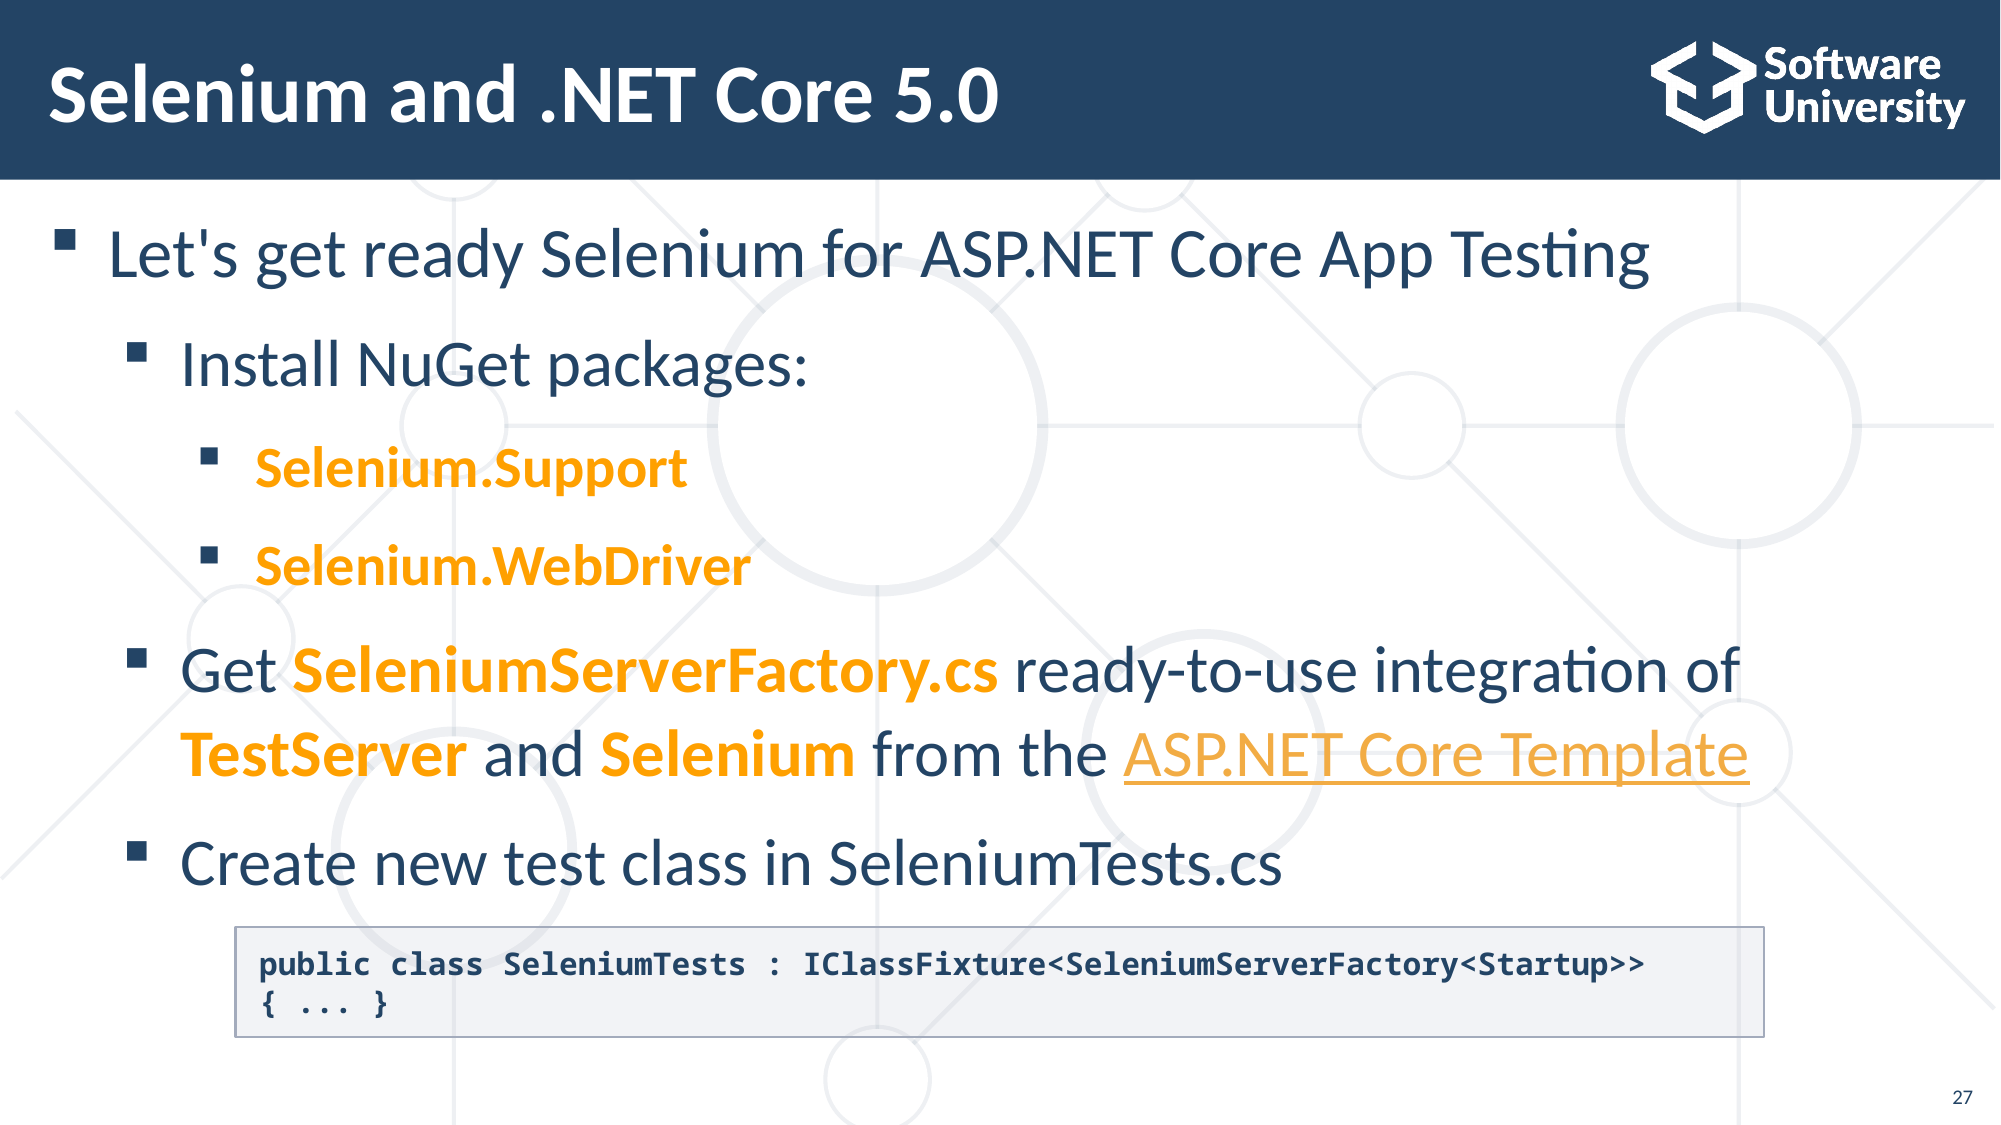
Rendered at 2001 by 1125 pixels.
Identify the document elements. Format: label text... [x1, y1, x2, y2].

title Selenium and .NET Core 5.0 [31, 16, 1625, 162]
list Let's get ready Selenium for ASP.NET Core App Testing Install NuGet packages: Selenium.Support Selenium.WebDriver Get SeleniumServerFactory.cs ready-to-use integration of TestServer and Selenium from the ASP.NET Core Template Create new test class in SeleniumTests.cs [31, 196, 1970, 1104]
picture [1651, 41, 1966, 134]
slide_number 27 [1927, 1067, 1989, 1117]
text_box public class SeleniumTests : IClassFixture<SeleniumServerFactory<Startup>> { ... } [235, 926, 1765, 1038]
